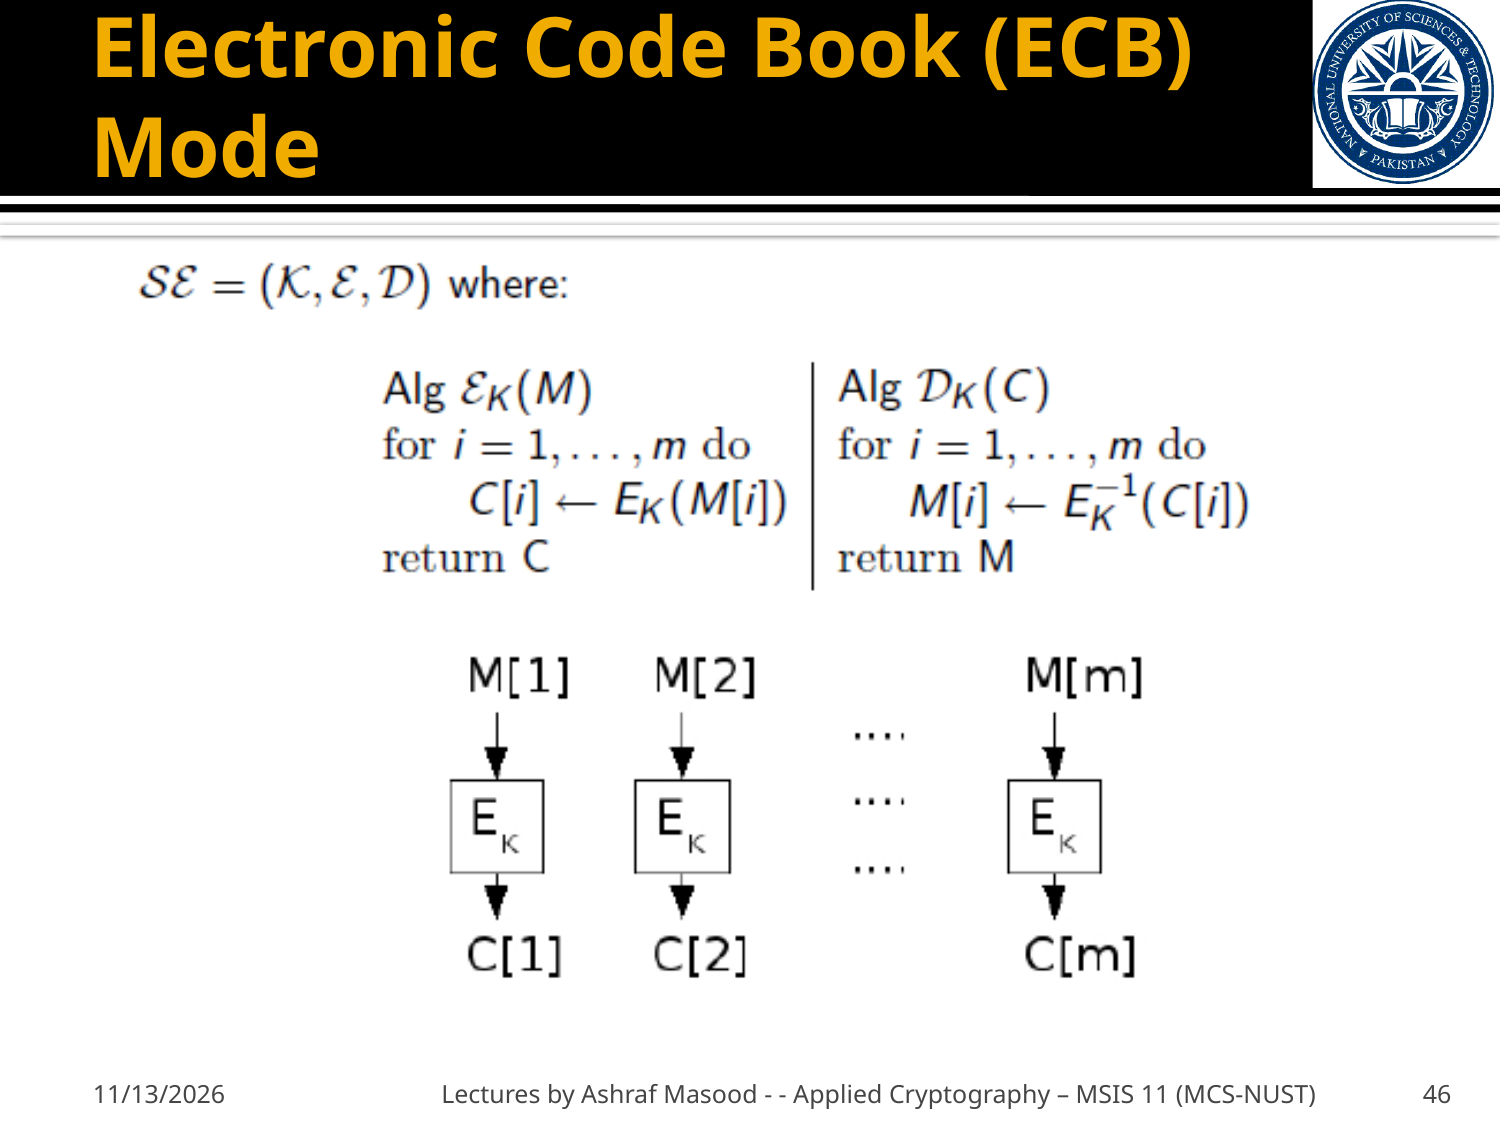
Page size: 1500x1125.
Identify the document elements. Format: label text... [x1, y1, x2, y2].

slide_number 46 [1345, 1067, 1467, 1113]
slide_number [75, 1067, 425, 1113]
picture [112, 250, 1342, 1038]
picture [1312, 0, 1500, 188]
footer Lectures by Ashraf Masood - - Applied Cryptography – MSIS 11 (MCS-NUST) [433, 1067, 1338, 1113]
title Electronic Code Book (ECB) Mode [75, 12, 1313, 175]
